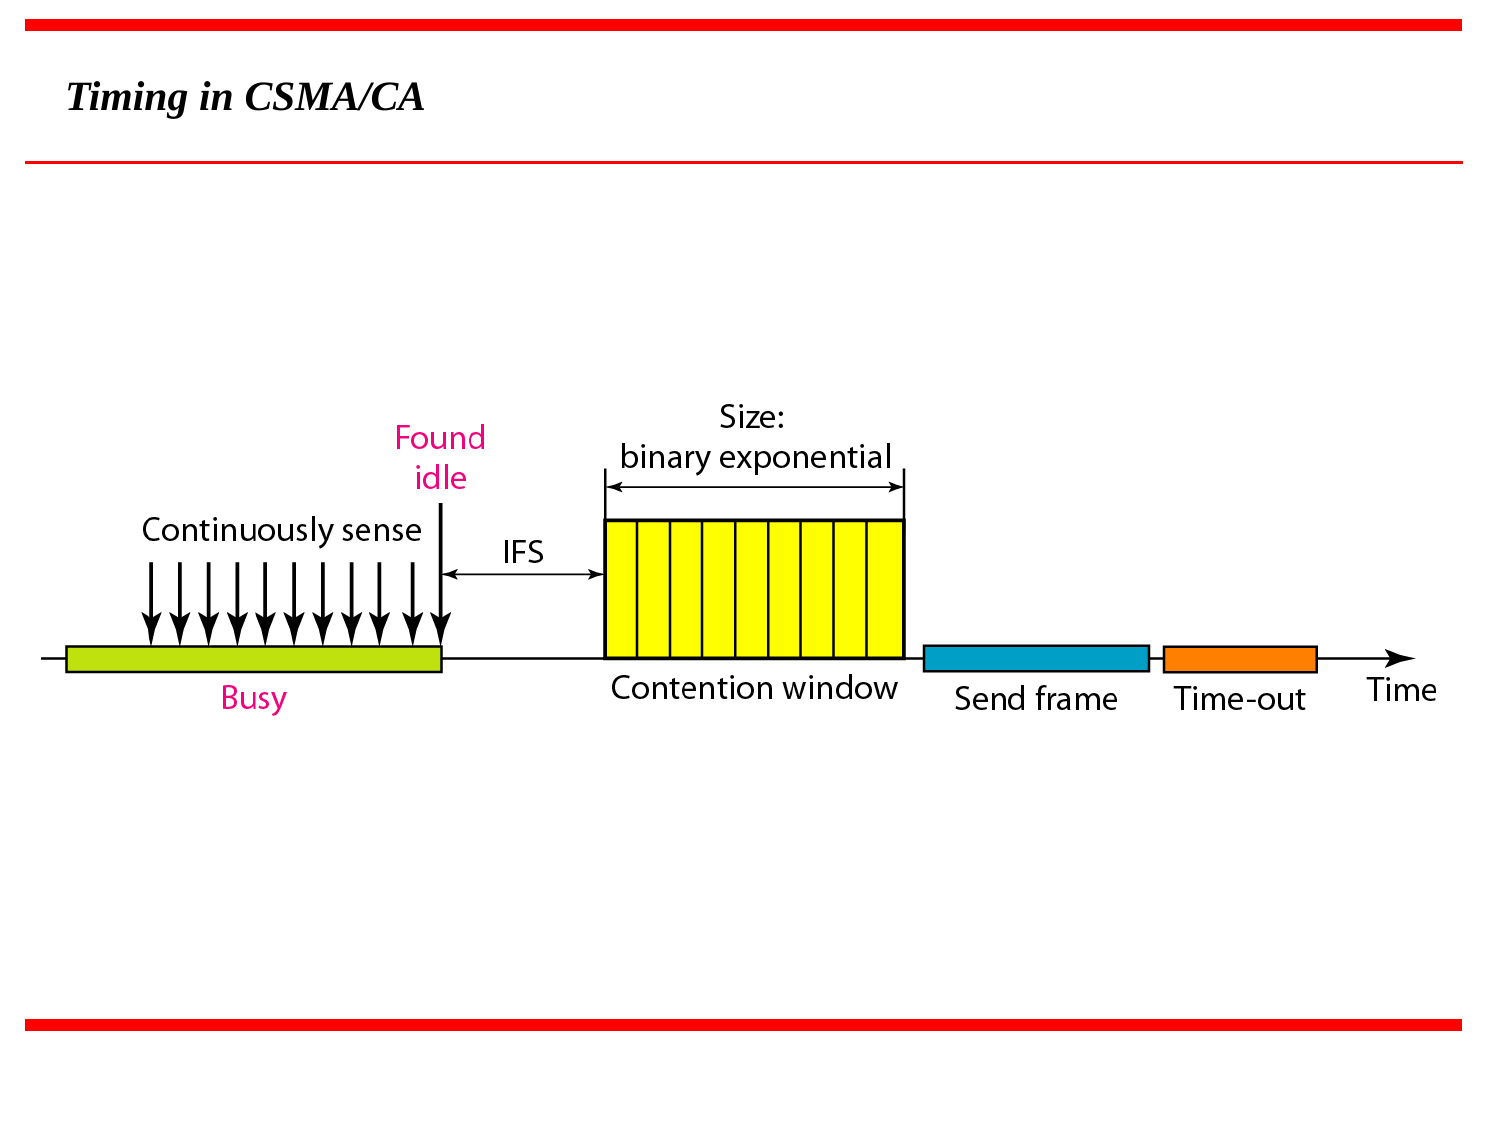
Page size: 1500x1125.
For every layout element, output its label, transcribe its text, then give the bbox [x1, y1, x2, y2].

title Timing in CSMA/CA [25, 40, 1175, 257]
picture [41, 404, 1436, 717]
